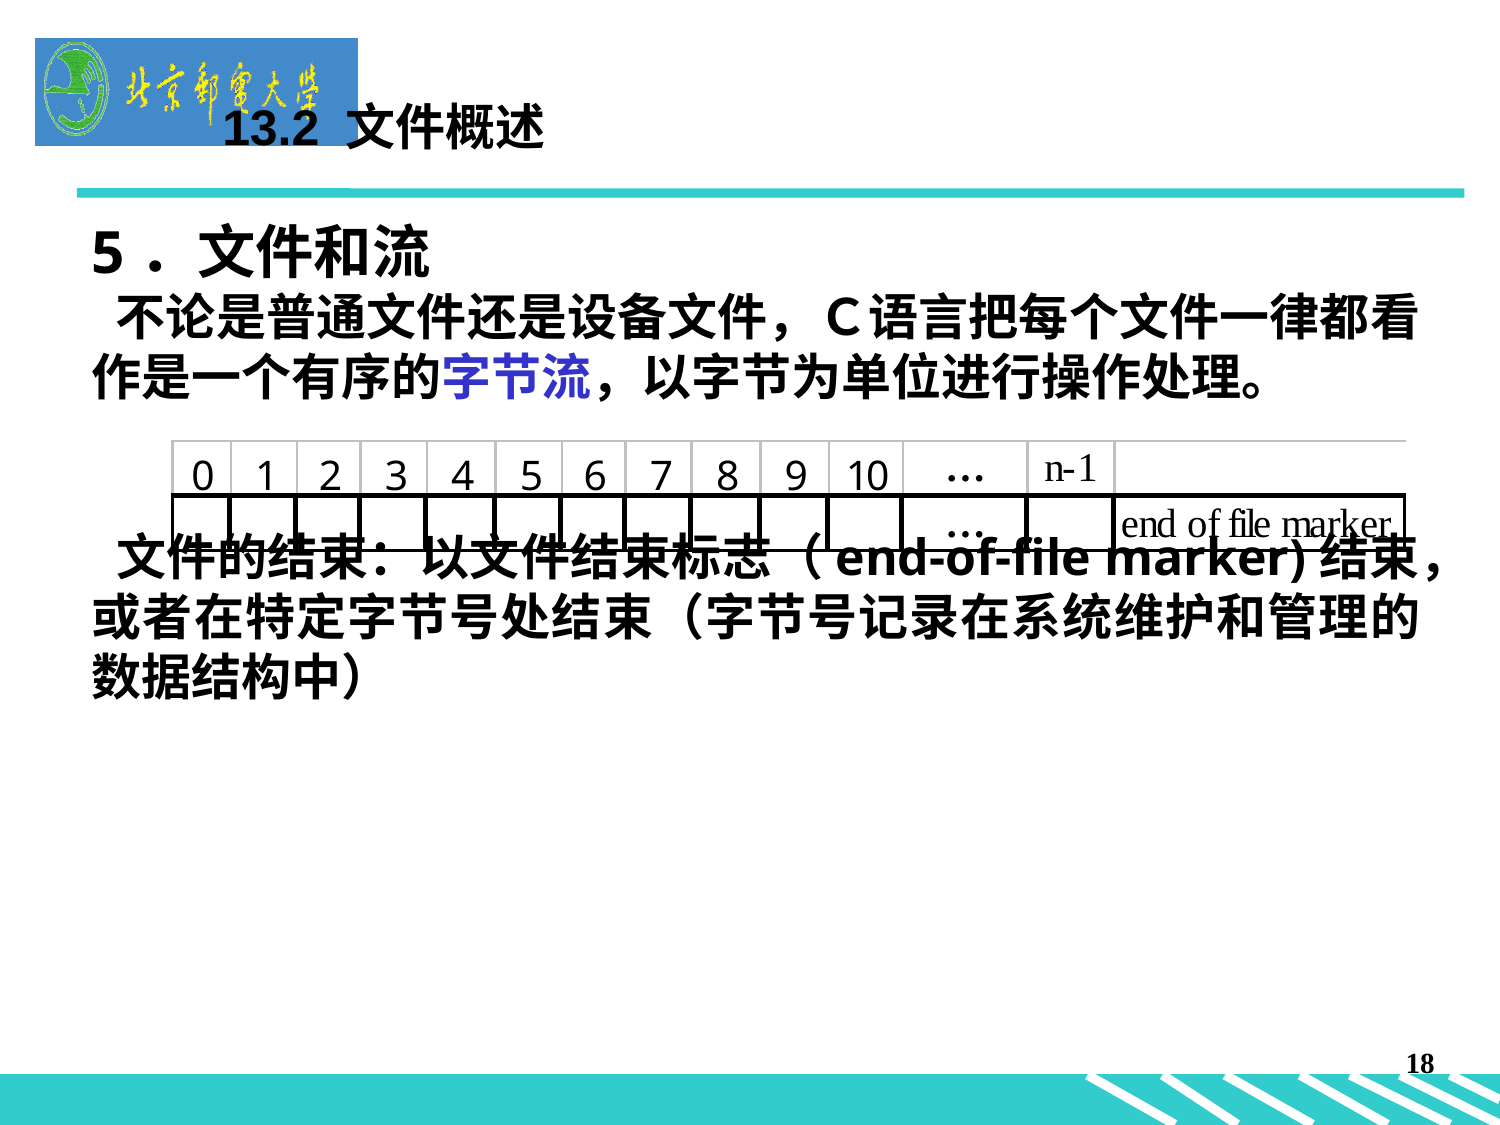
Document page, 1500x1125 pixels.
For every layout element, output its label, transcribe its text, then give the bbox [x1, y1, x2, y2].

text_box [170, 439, 1409, 555]
text_box 18 [1137, 1037, 1450, 1113]
title 13.2 文件概述 [207, 66, 1483, 185]
list 5．文件和流 不论是普通文件还是设备文件，Ｃ语言把每个文件一律都看作是一个有序的字节流，以字节为单位进行操作处理。 文件的结束：以文件结束标志（end-of-file marker)结束，或者在特定字节号处结束（字节号记录在系统维护和管理的数据结构中） [76, 208, 1436, 1009]
picture [34, 37, 358, 146]
